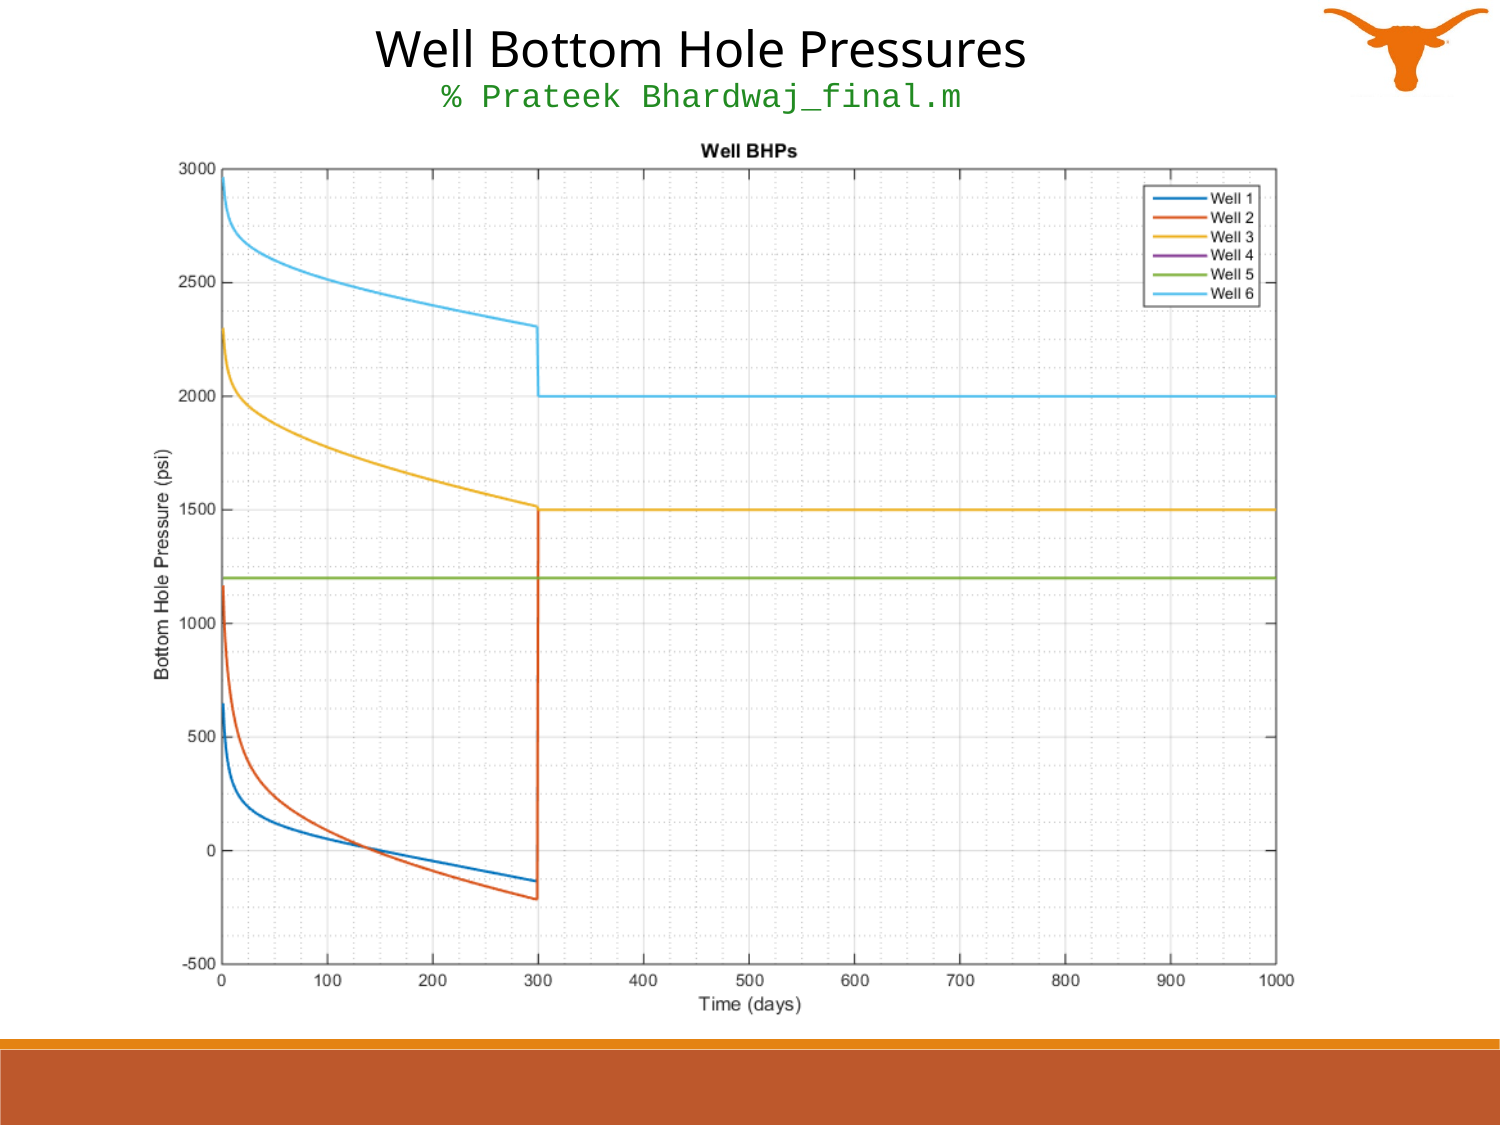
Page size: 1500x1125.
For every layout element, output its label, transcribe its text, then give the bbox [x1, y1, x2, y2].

text_box % Prateek Bhardwaj_final.m [426, 67, 977, 119]
picture [91, 122, 1340, 1031]
text_box Well Bottom Hole Pressures [301, 10, 1103, 86]
picture [1317, 0, 1500, 98]
